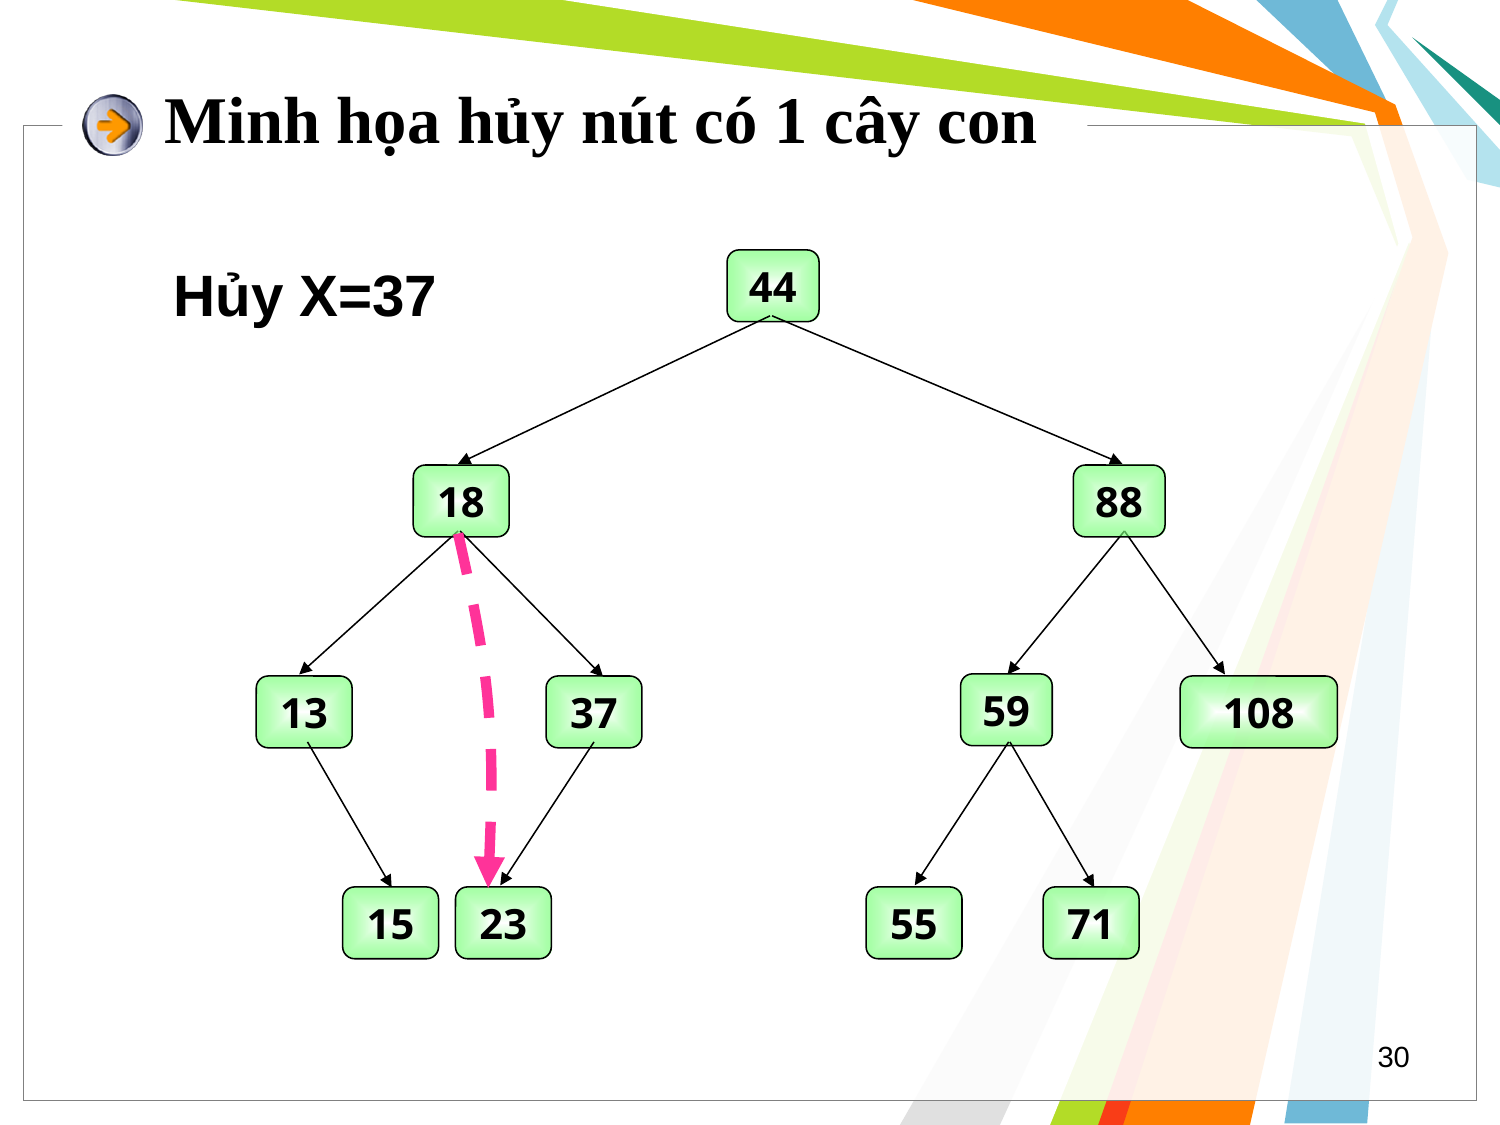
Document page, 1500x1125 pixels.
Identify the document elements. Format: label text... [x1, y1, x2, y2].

text_box [299, 537, 452, 675]
text_box 71 [1043, 886, 1140, 959]
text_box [914, 741, 1095, 888]
text_box 15 [342, 886, 439, 959]
picture [82, 94, 143, 156]
slide_number 30 [1074, 1030, 1425, 1081]
text_box [1007, 537, 1120, 673]
text_box 88 [1073, 464, 1166, 537]
text_box 55 [866, 886, 963, 959]
text_box 23 [455, 886, 552, 959]
text_box 44 [727, 249, 820, 322]
text_box [772, 315, 1123, 465]
title Minh họa hủy nút có 1 cây con [149, 58, 1184, 175]
text_box Hủy X=37 [158, 250, 514, 336]
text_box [460, 530, 642, 886]
text_box [1128, 537, 1225, 675]
text_box 59 [960, 673, 1053, 741]
text_box 18 [413, 464, 510, 537]
text_box 108 [1180, 675, 1338, 748]
text_box [458, 315, 771, 465]
text_box 13 [256, 675, 353, 748]
text_box [307, 741, 392, 886]
